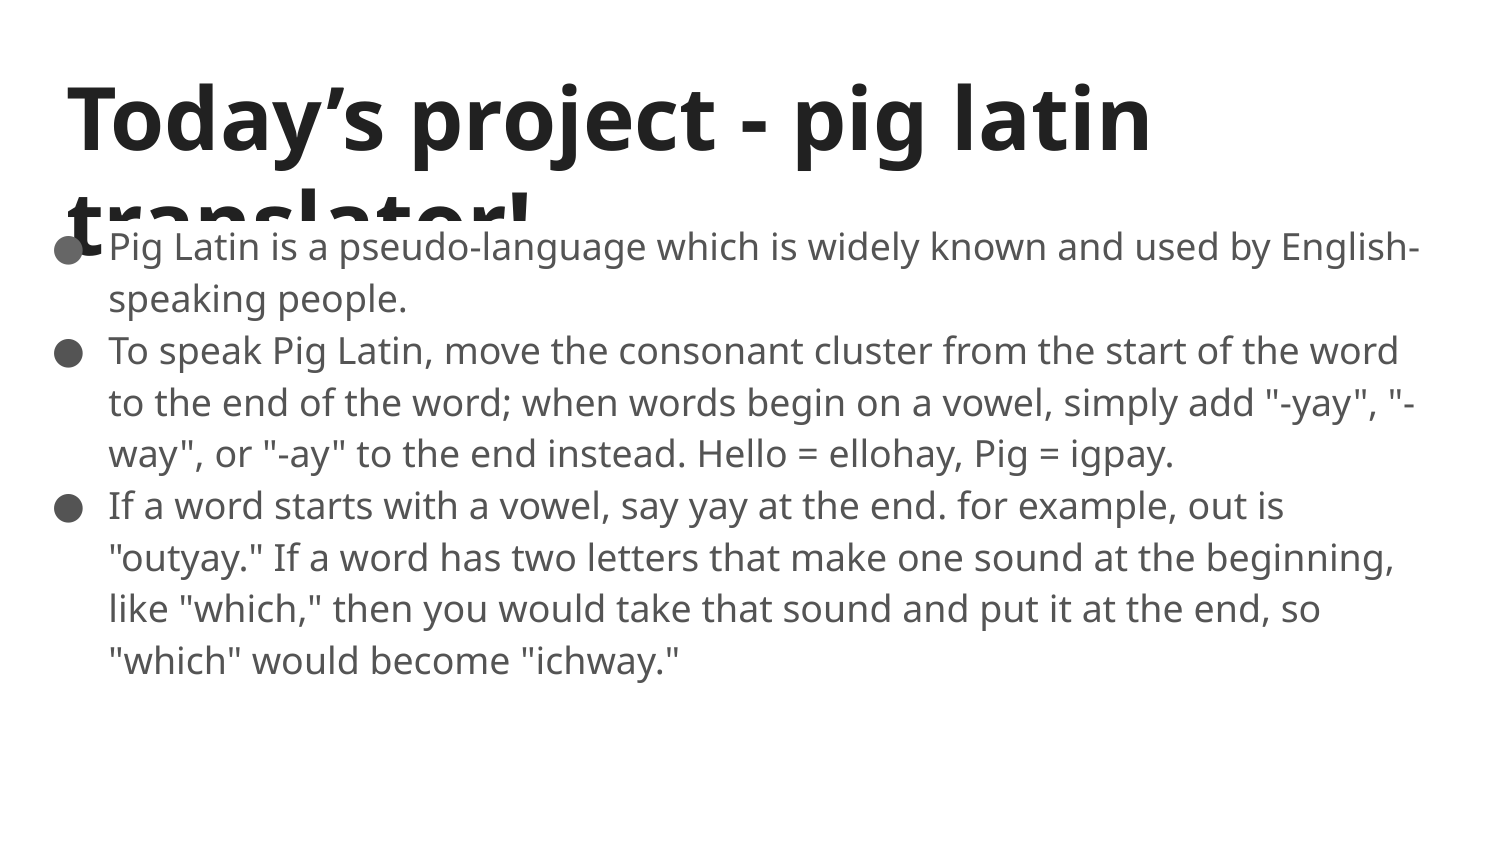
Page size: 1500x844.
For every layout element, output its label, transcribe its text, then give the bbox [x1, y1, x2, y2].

list Pig Latin is a pseudo-language which is widely known and used by English-speaking people. To speak Pig Latin, move the consonant cluster from the start of the word to the end of the word; when words begin on a vowel, simply add "-yay", "-way", or "-ay" to the end instead. Hello = ellohay, Pig = igpay. If a word starts with a vowel, say yay at the end. for example, out is "outyay." If a word has two letters that make one sound at the beginning, like "which," then you would take that sound and put it at the end, so "which" would become "ichway." [18, 201, 1449, 750]
title Today’s project - pig latin translator! [51, 48, 1449, 180]
